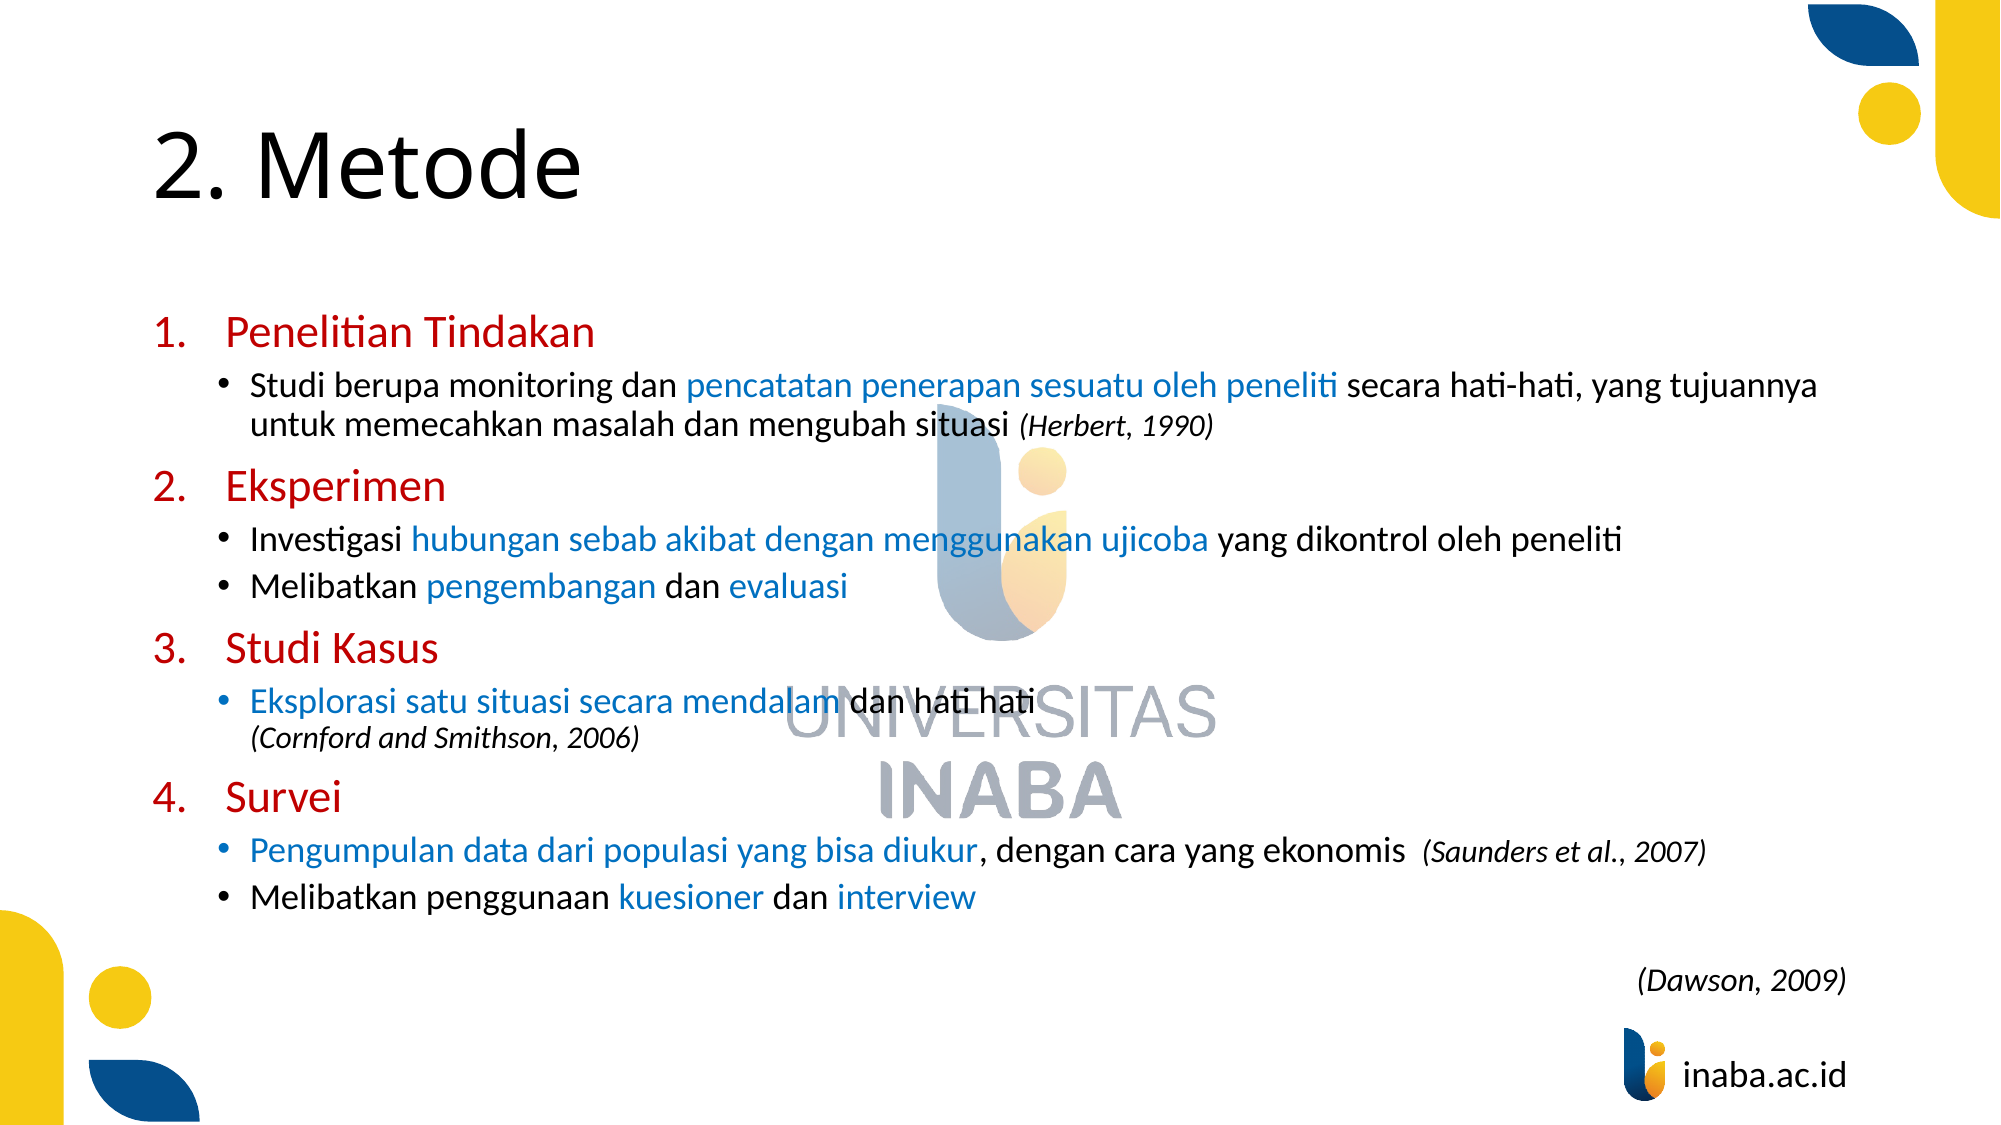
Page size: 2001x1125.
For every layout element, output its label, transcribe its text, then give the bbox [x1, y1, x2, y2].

list Penelitian Tindakan Studi berupa monitoring dan pencatatan penerapan sesuatu oleh peneliti secara hati-hati, yang tujuannya untuk memecahkan masalah dan mengubah situasi (Herbert, 1990) Eksperimen Investigasi hubungan sebab akibat dengan menggunakan ujicoba yang dikontrol oleh peneliti Melibatkan pengembangan dan evaluasi Studi Kasus Eksplorasi satu situasi secara mendalam dan hati hati (Cornford and Smithson, 2006) Survei Pengumpulan data dari populasi yang bisa diukur, dengan cara yang ekonomis (Saunders et al., 2007) Melibatkan penggunaan kuesioner dan interview (Dawson, 2009) [137, 299, 1863, 1014]
picture [1624, 1028, 1665, 1101]
title 2. Metode [137, 59, 1863, 278]
